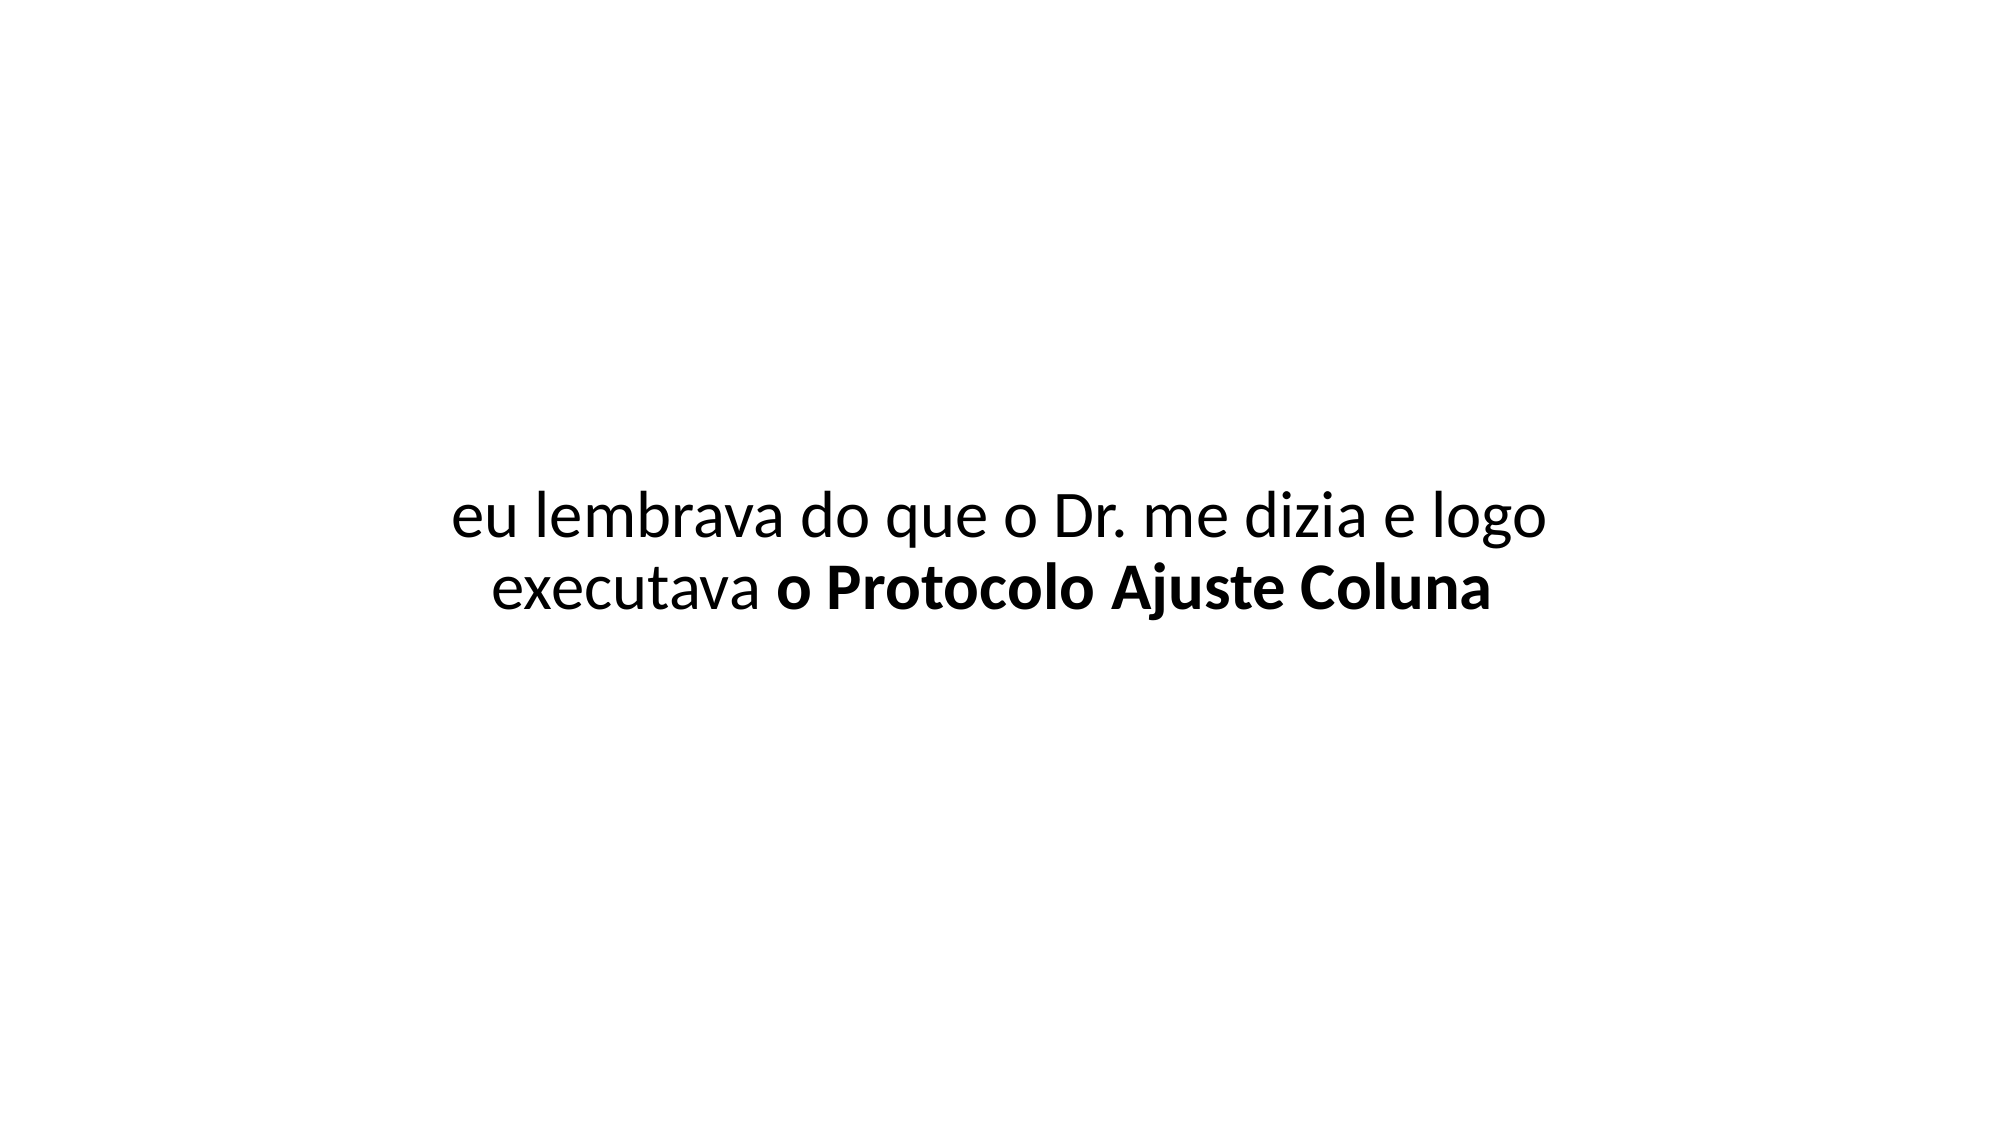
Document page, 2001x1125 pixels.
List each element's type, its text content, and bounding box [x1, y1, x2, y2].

list eu lembrava do que o Dr. me dizia e logo executava o Protocolo Ajuste Coluna [360, 472, 1640, 792]
